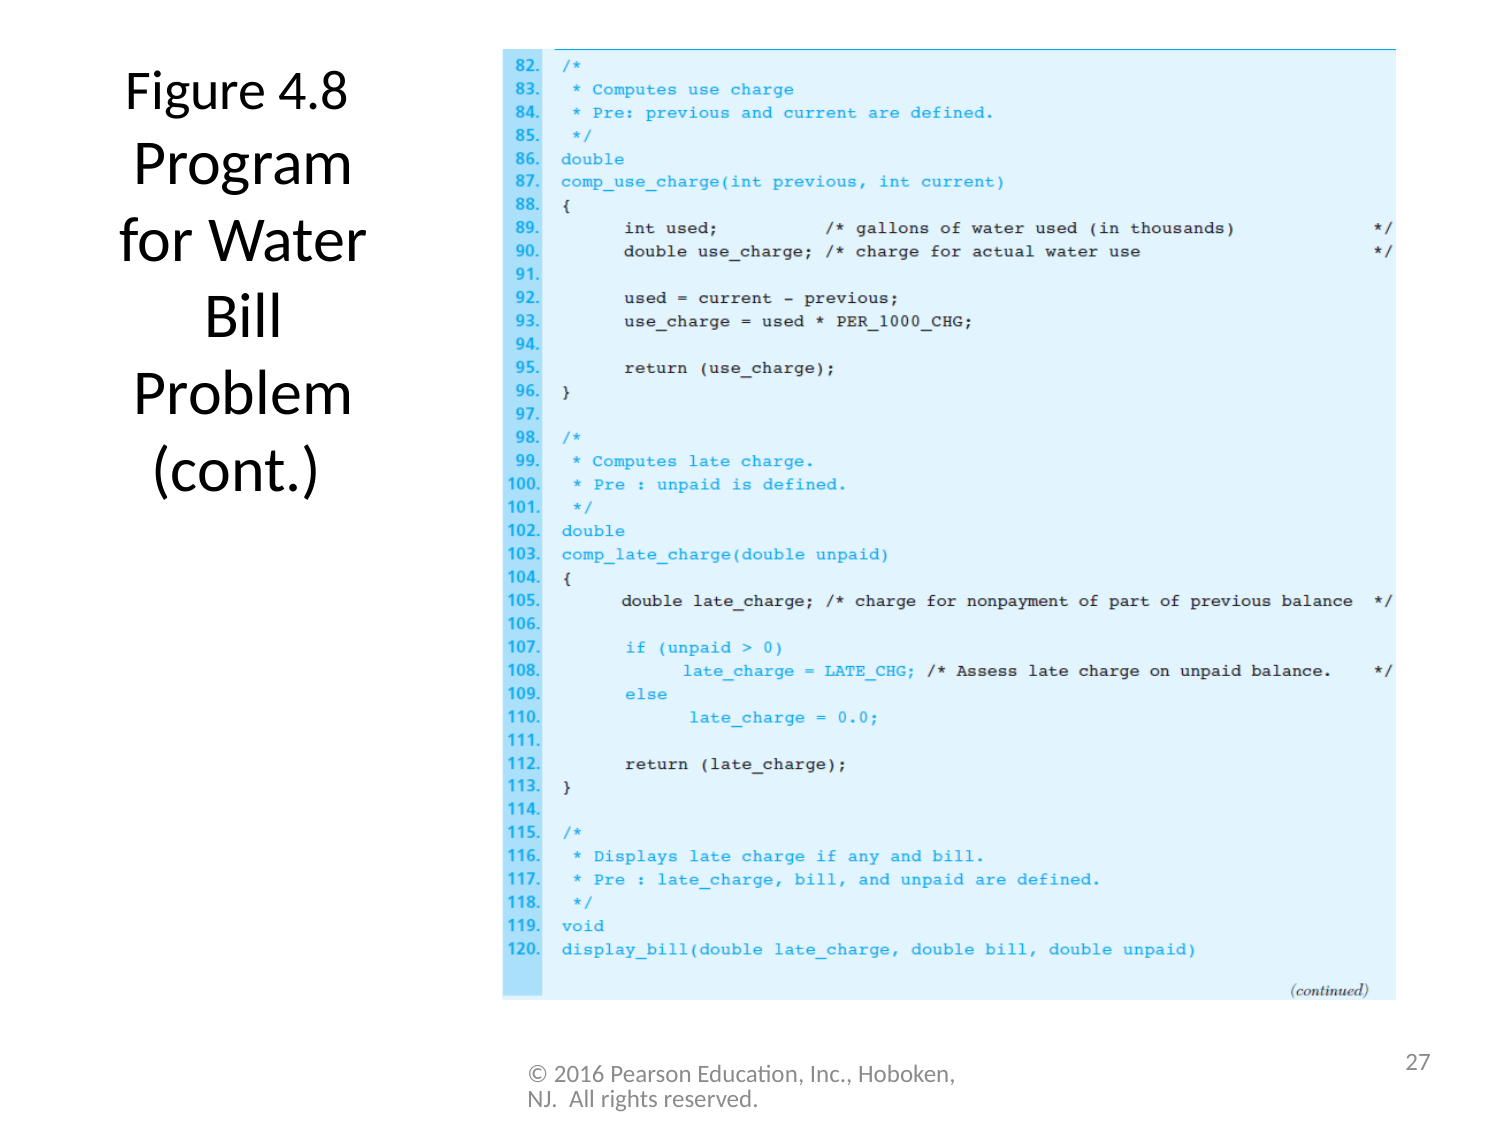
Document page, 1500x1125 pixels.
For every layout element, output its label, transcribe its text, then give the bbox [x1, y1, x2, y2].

footer © 2016 Pearson Education, Inc., Hoboken, NJ. All rights reserved. [512, 1042, 988, 1103]
slide_number 27 [1095, 1030, 1446, 1091]
picture [502, 49, 1396, 1001]
title Figure 4.8 Program for Water Bill Problem (cont.) [75, 45, 413, 513]
